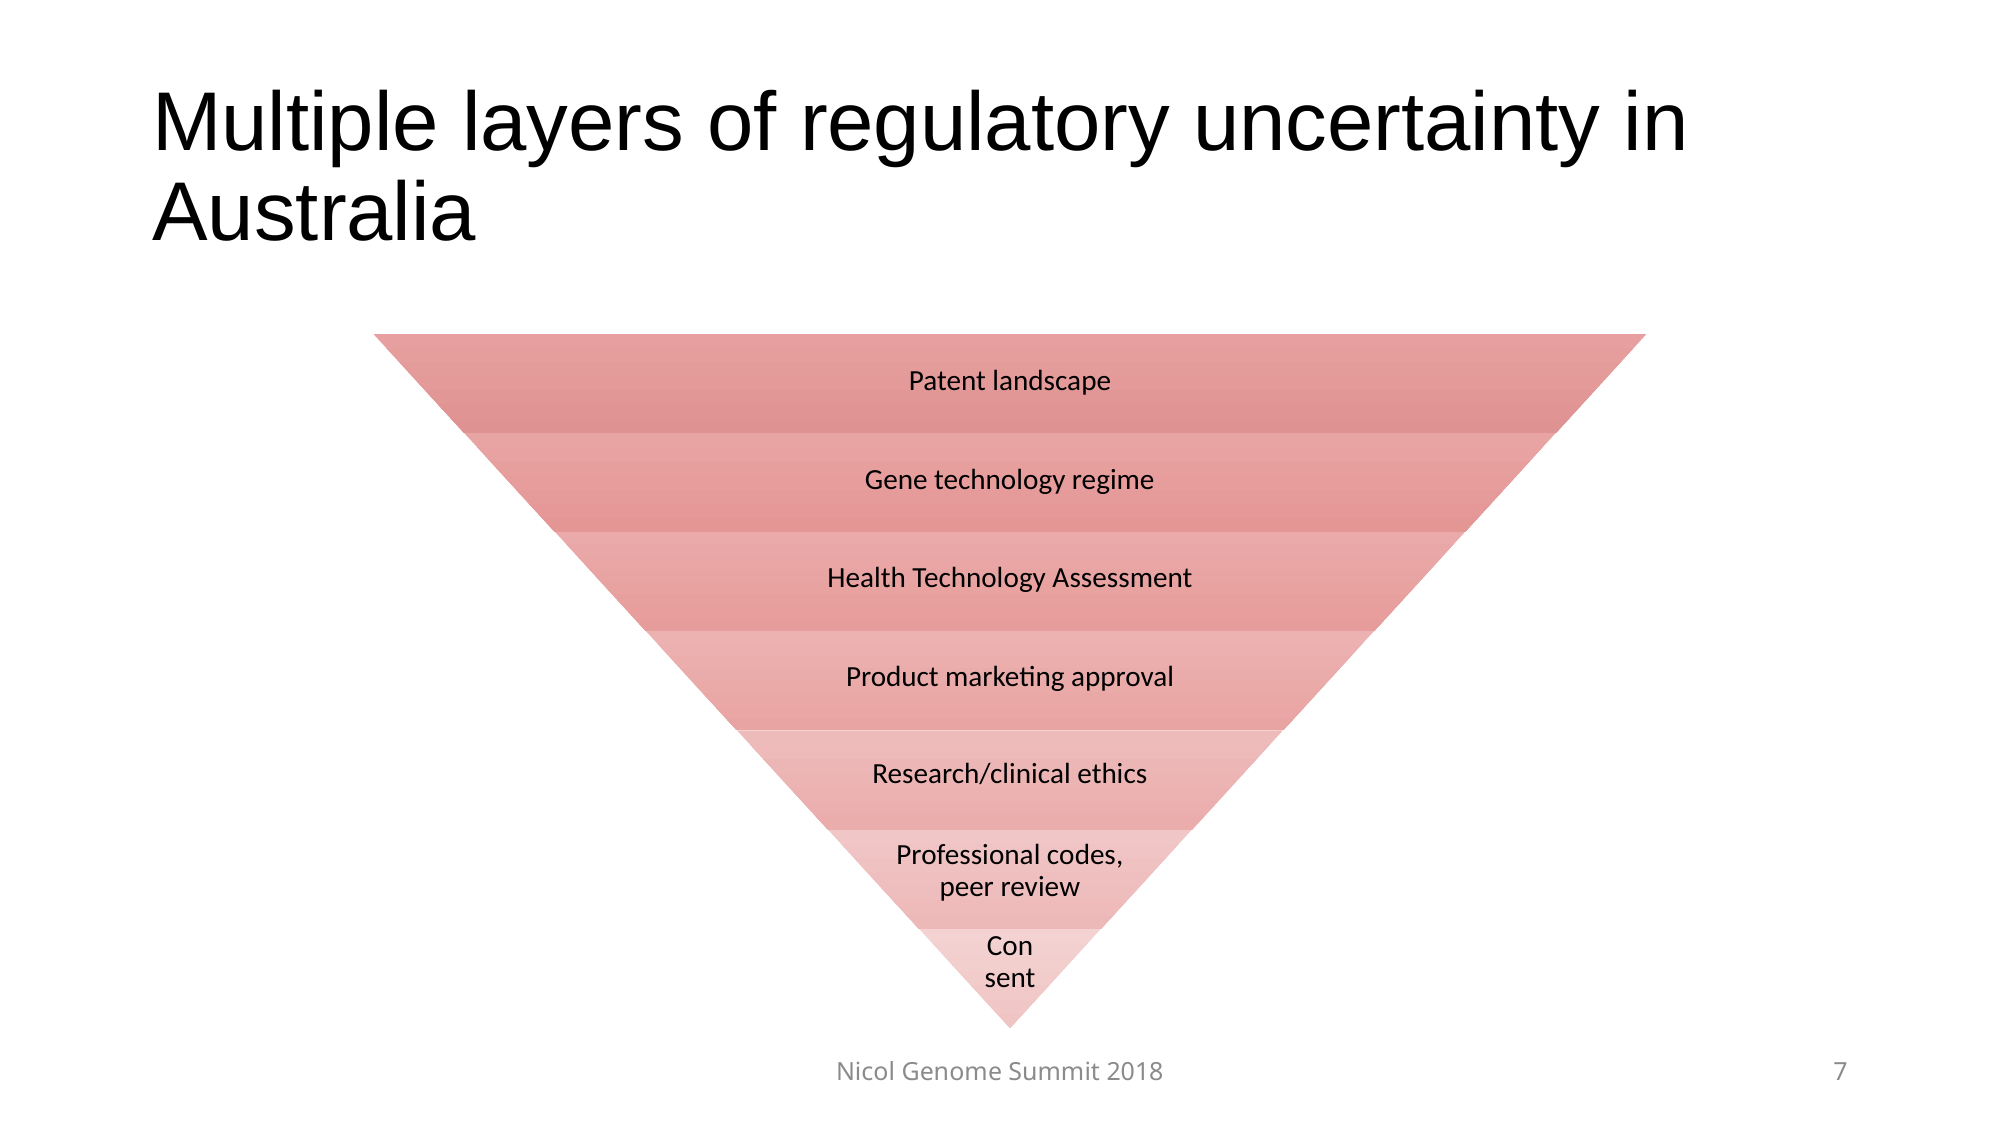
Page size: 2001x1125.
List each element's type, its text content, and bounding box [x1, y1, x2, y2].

title Multiple layers of regulatory uncertainty in Australia [137, 59, 1863, 278]
footer Nicol Genome Summit 2018 [662, 1042, 1338, 1103]
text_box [372, 333, 1647, 1028]
slide_number 7 [1412, 1042, 1863, 1103]
